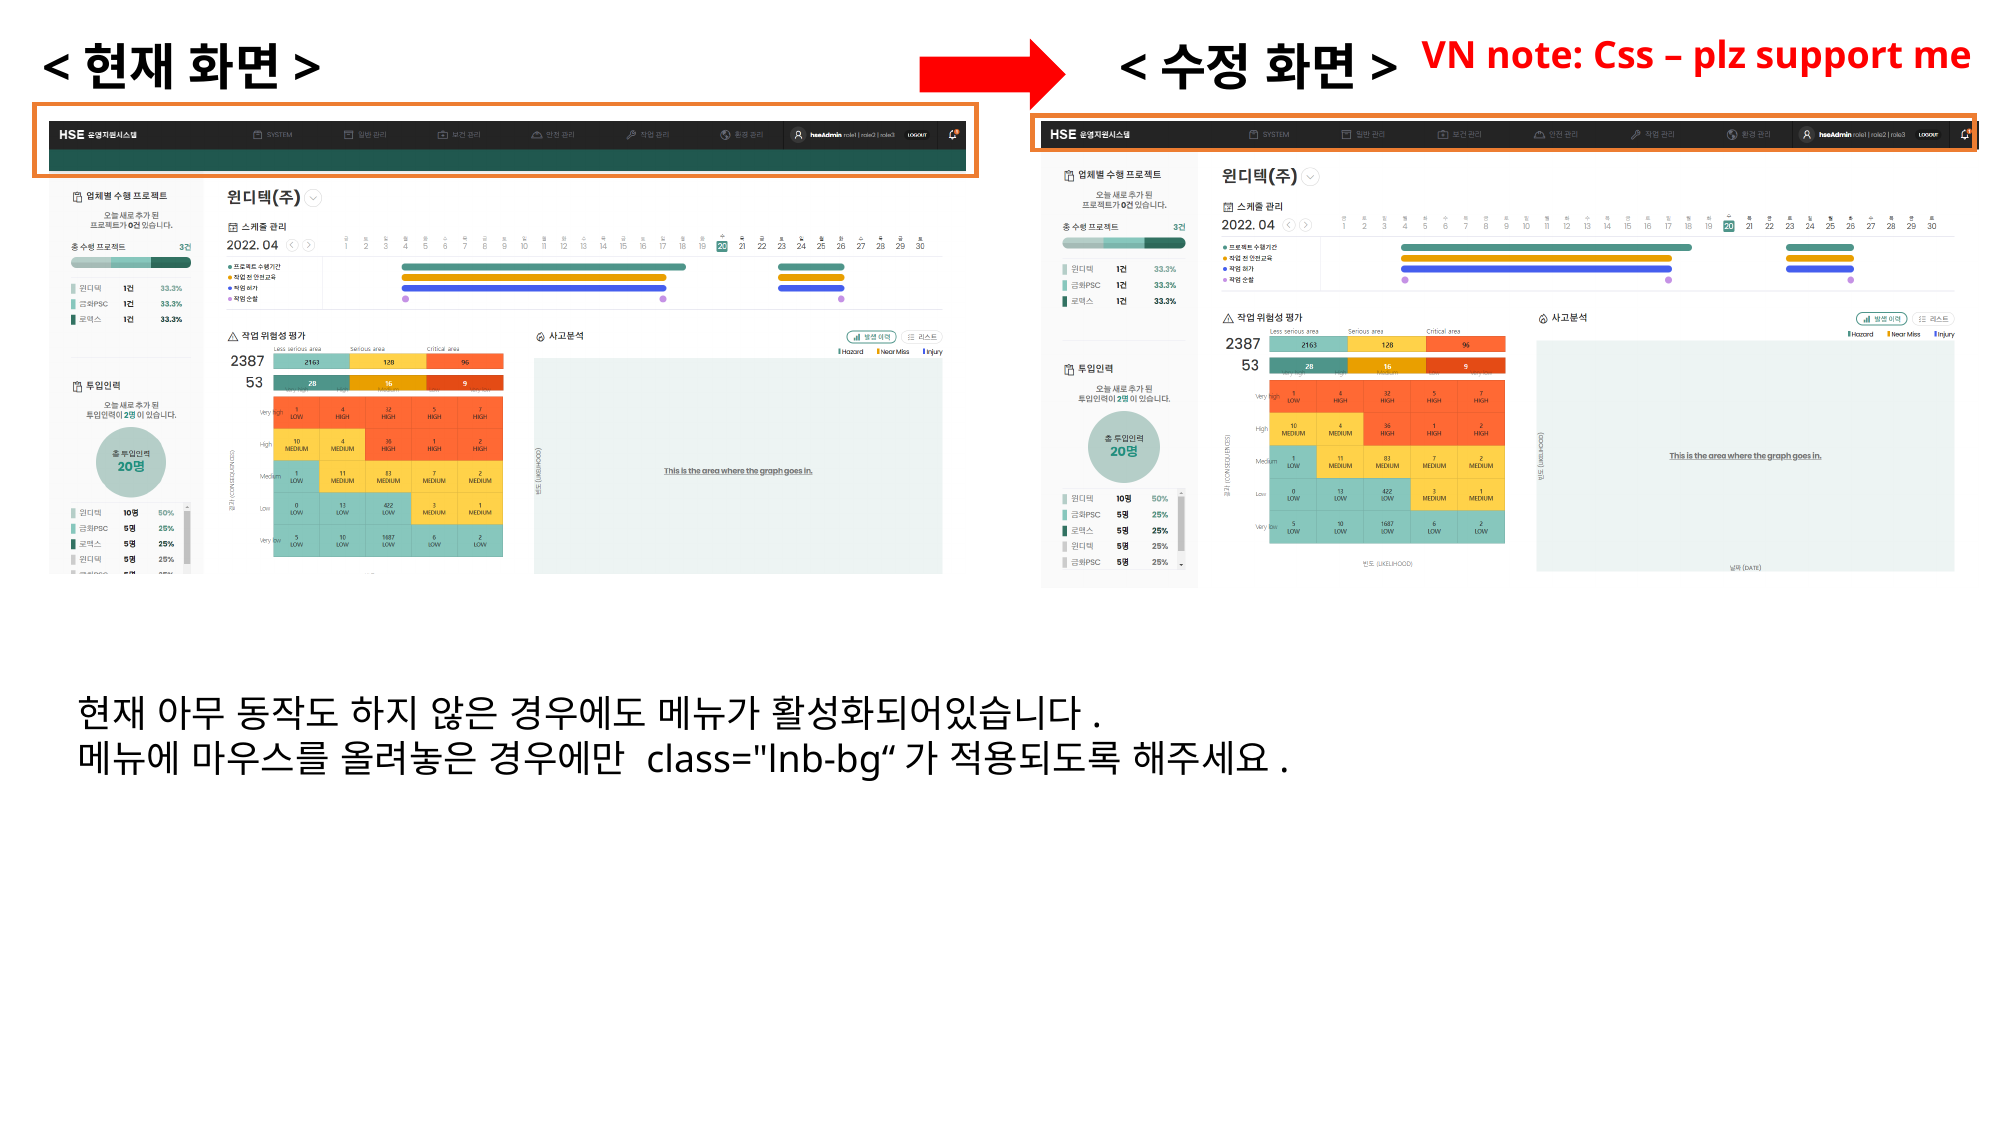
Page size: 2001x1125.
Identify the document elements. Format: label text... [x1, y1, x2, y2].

text_box VN note: Css – plz support me [1406, 23, 2000, 84]
text_box <현재 화면> [27, 28, 694, 103]
text_box 현재 아무 동작도 하지 않은 경우에도 메뉴가 활성화되어있습니다. 메뉴에 마우스를 올려놓은 경우에만 class="lnb-bg“가 적용되도록 해주세요. [63, 682, 1634, 788]
picture [49, 121, 966, 574]
text_box <수정 화면> [1104, 28, 1771, 103]
text_box [33, 103, 977, 177]
text_box [918, 36, 1068, 113]
picture [1041, 121, 1979, 588]
text_box [1032, 115, 1976, 151]
